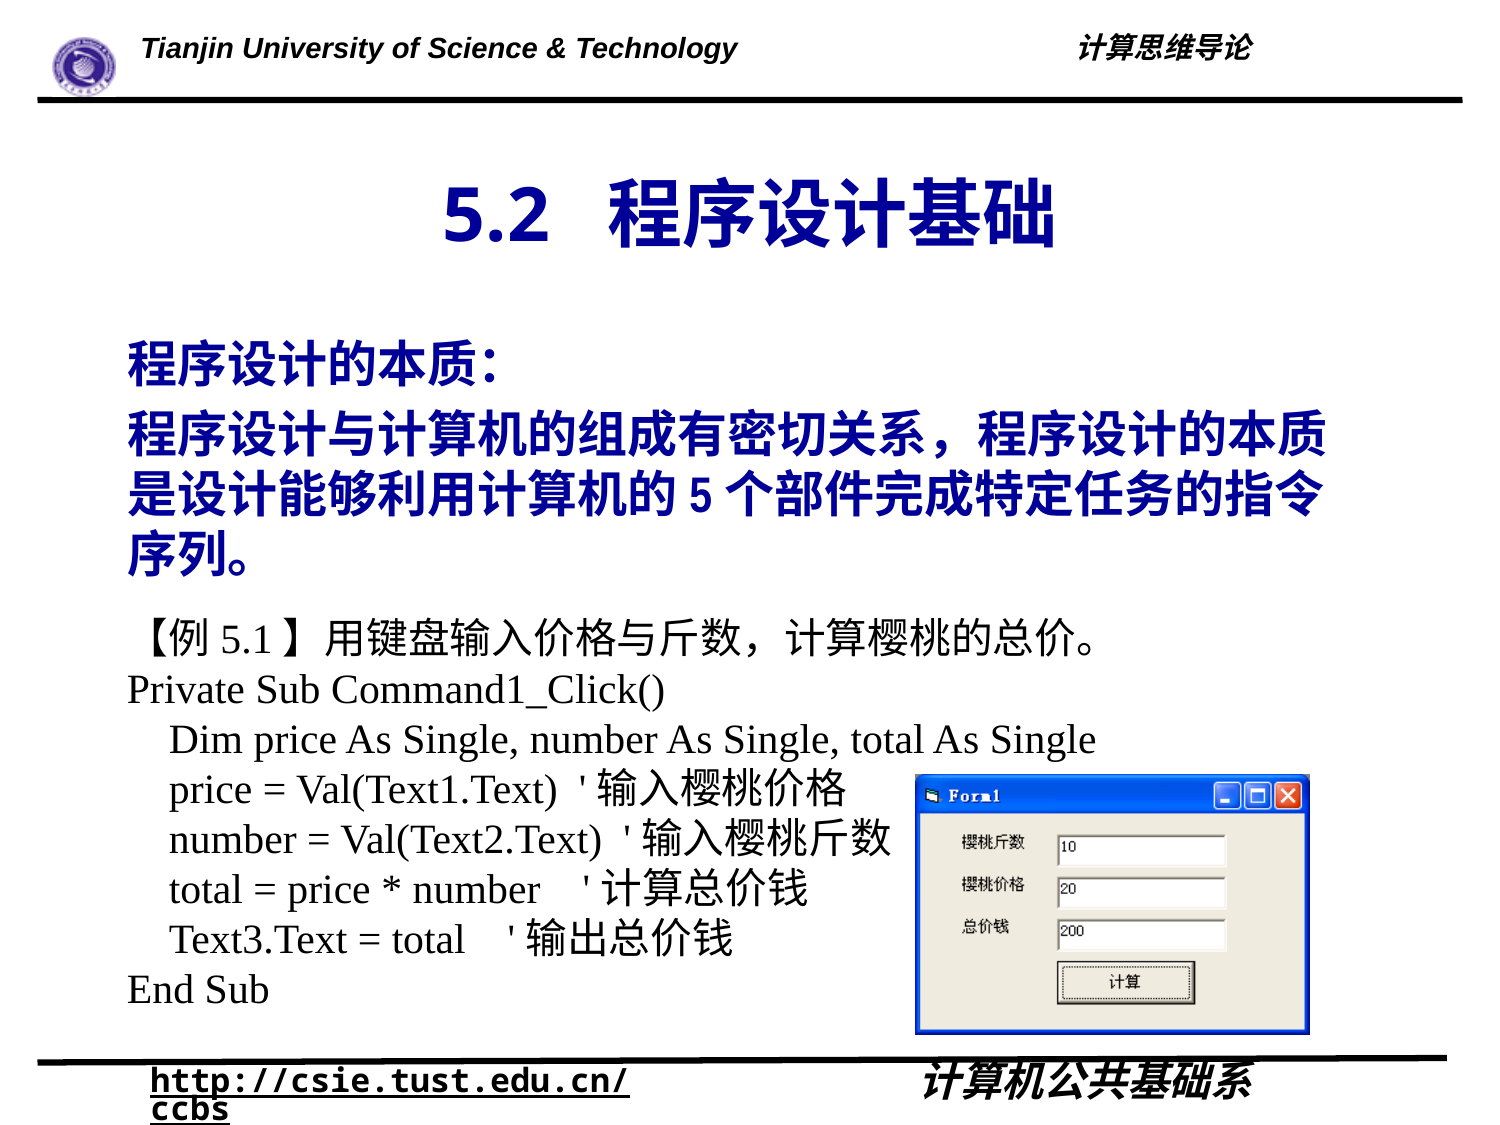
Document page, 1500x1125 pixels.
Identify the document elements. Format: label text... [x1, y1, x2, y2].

picture [915, 774, 1310, 1035]
title 5.2 程序设计基础 [112, 99, 1388, 288]
picture [52, 37, 116, 97]
text_box 【例5.1】用键盘输入价格与斤数，计算樱桃的总价。 Private Sub Command1_Click() Dim price As Single, number As Single, total As Single price = Val(Text1.Text) '输入樱桃价格 number = Val(Text2.Text) '输入樱桃斤数 total = price * number '计算总价钱 Text3.Text = total '输出总价钱 End Sub [112, 604, 1365, 1019]
list 程序设计的本质： 程序设计与计算机的组成有密切关系，程序设计的本质是设计能够利用计算机的5个部件完成特定任务的指令序列。 [112, 324, 1388, 1000]
